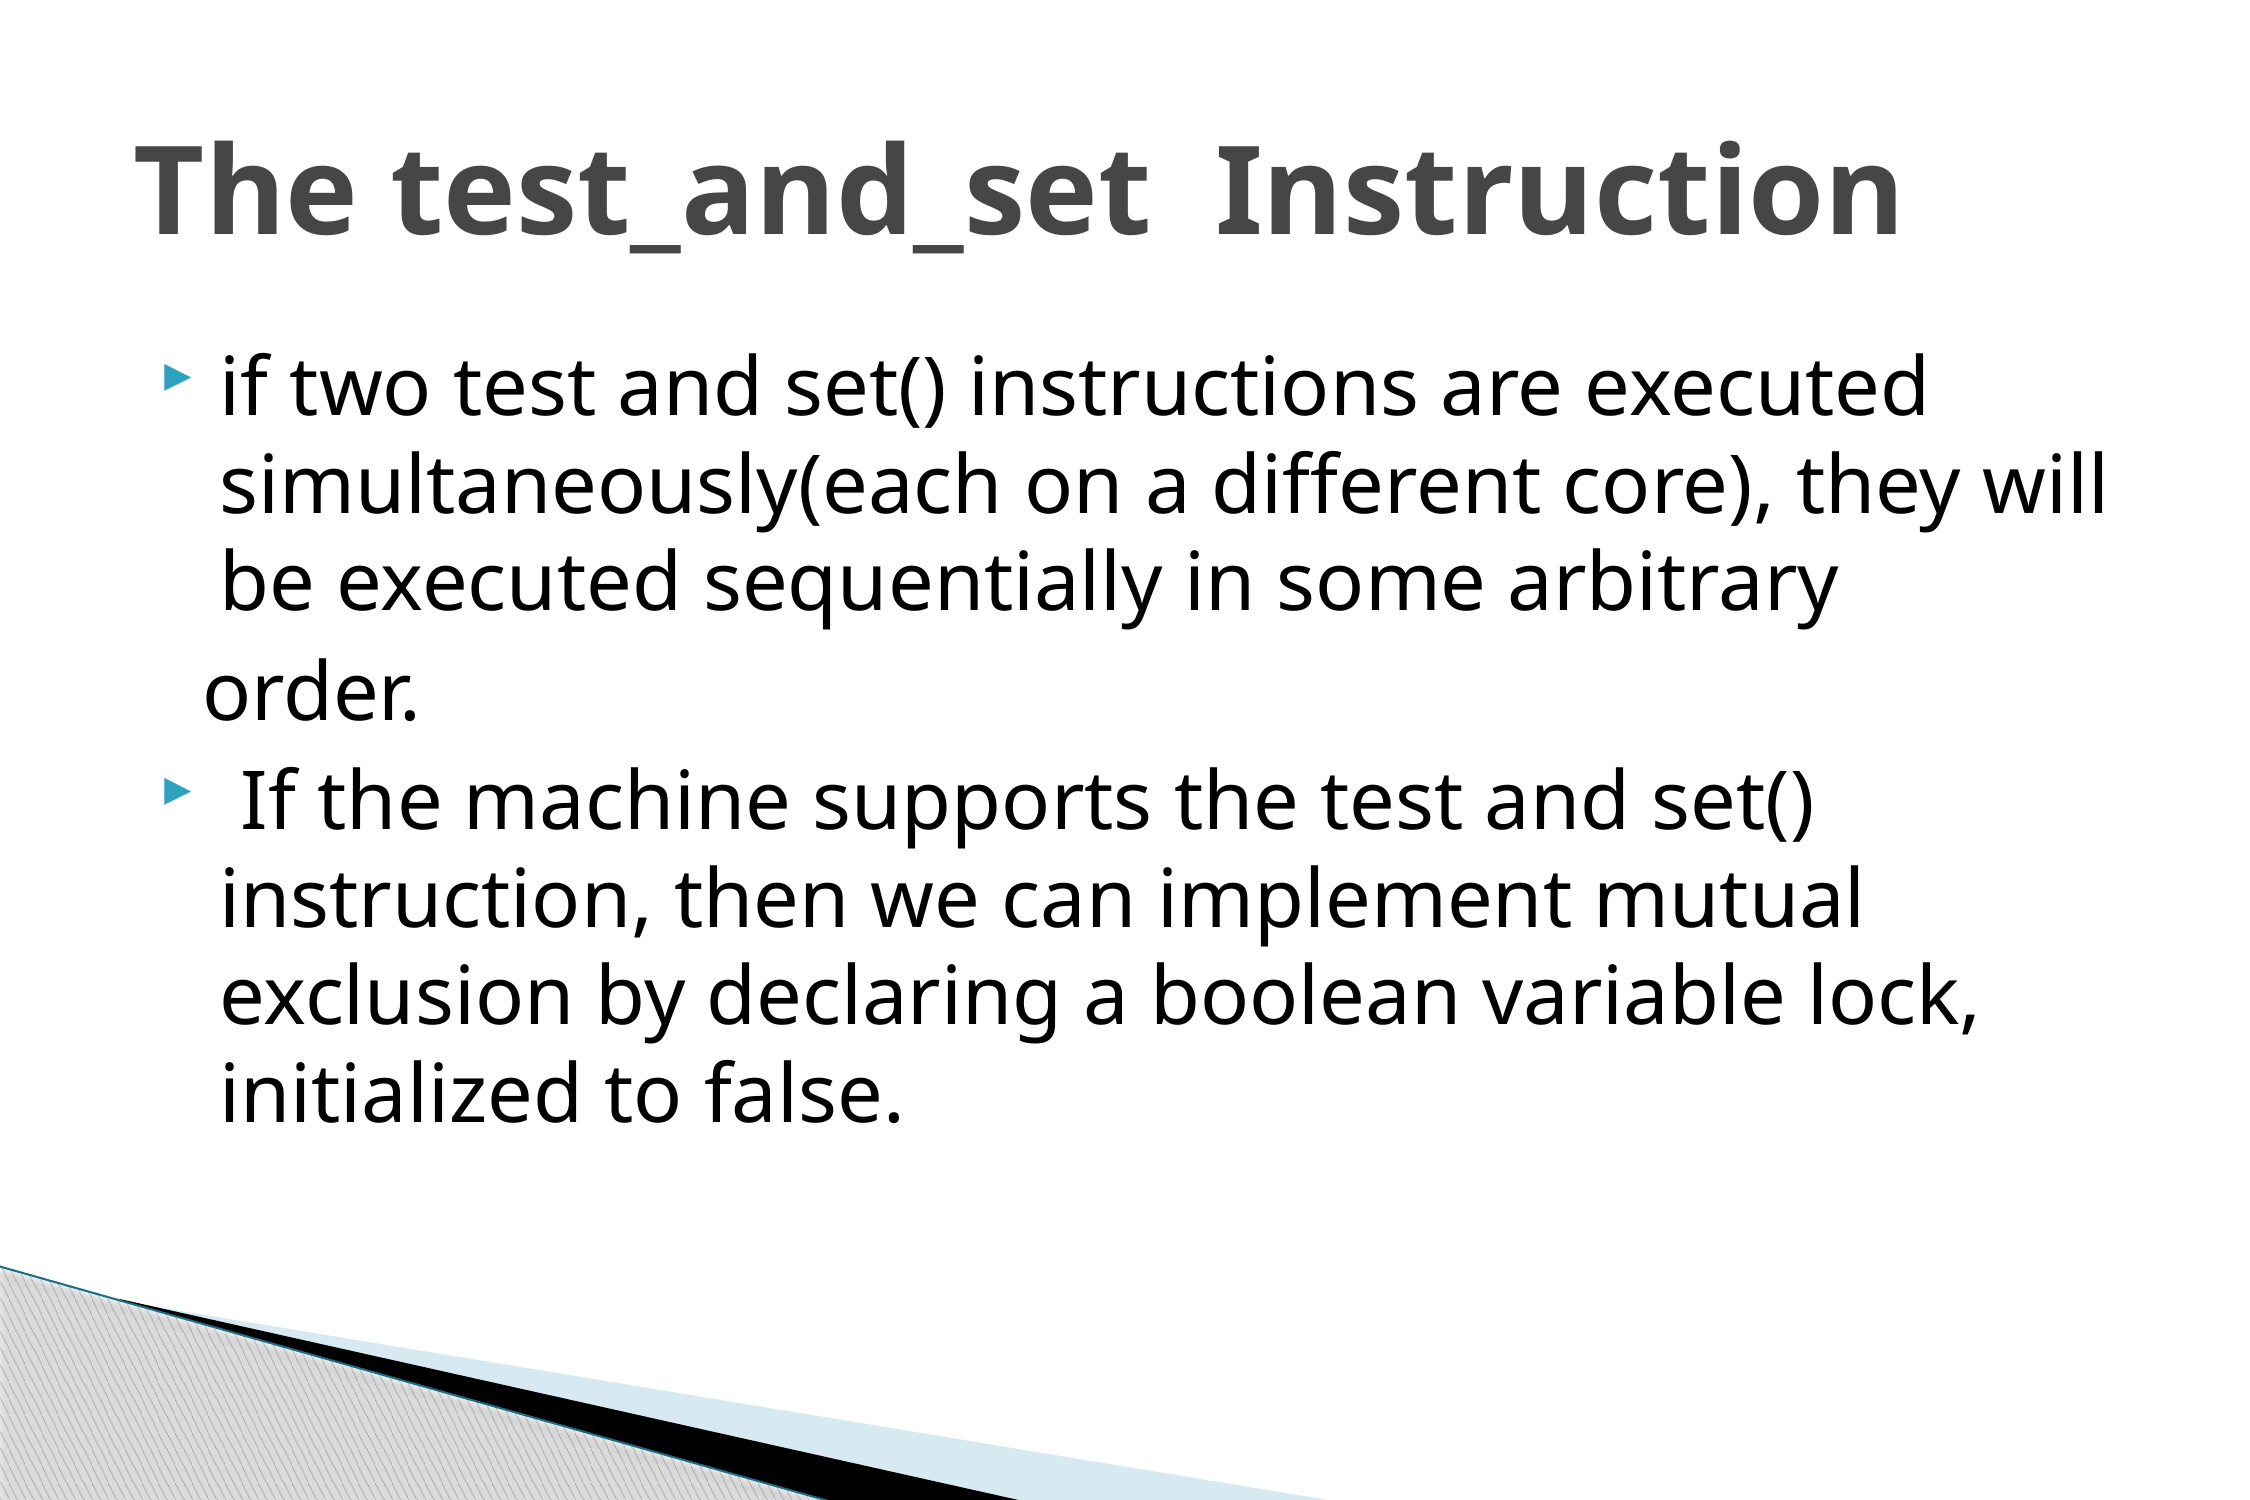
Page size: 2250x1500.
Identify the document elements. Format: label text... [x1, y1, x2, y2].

title The test_and_set Instruction [112, 60, 2138, 310]
list if two test and set() instructions are executed simultaneously(each on a different core), they will be executed sequentially in some arbitrary order. If the machine supports the test and set() instruction, then we can implement mutual exclusion by declaring a boolean variable lock, initialized to false. [112, 323, 2138, 1314]
